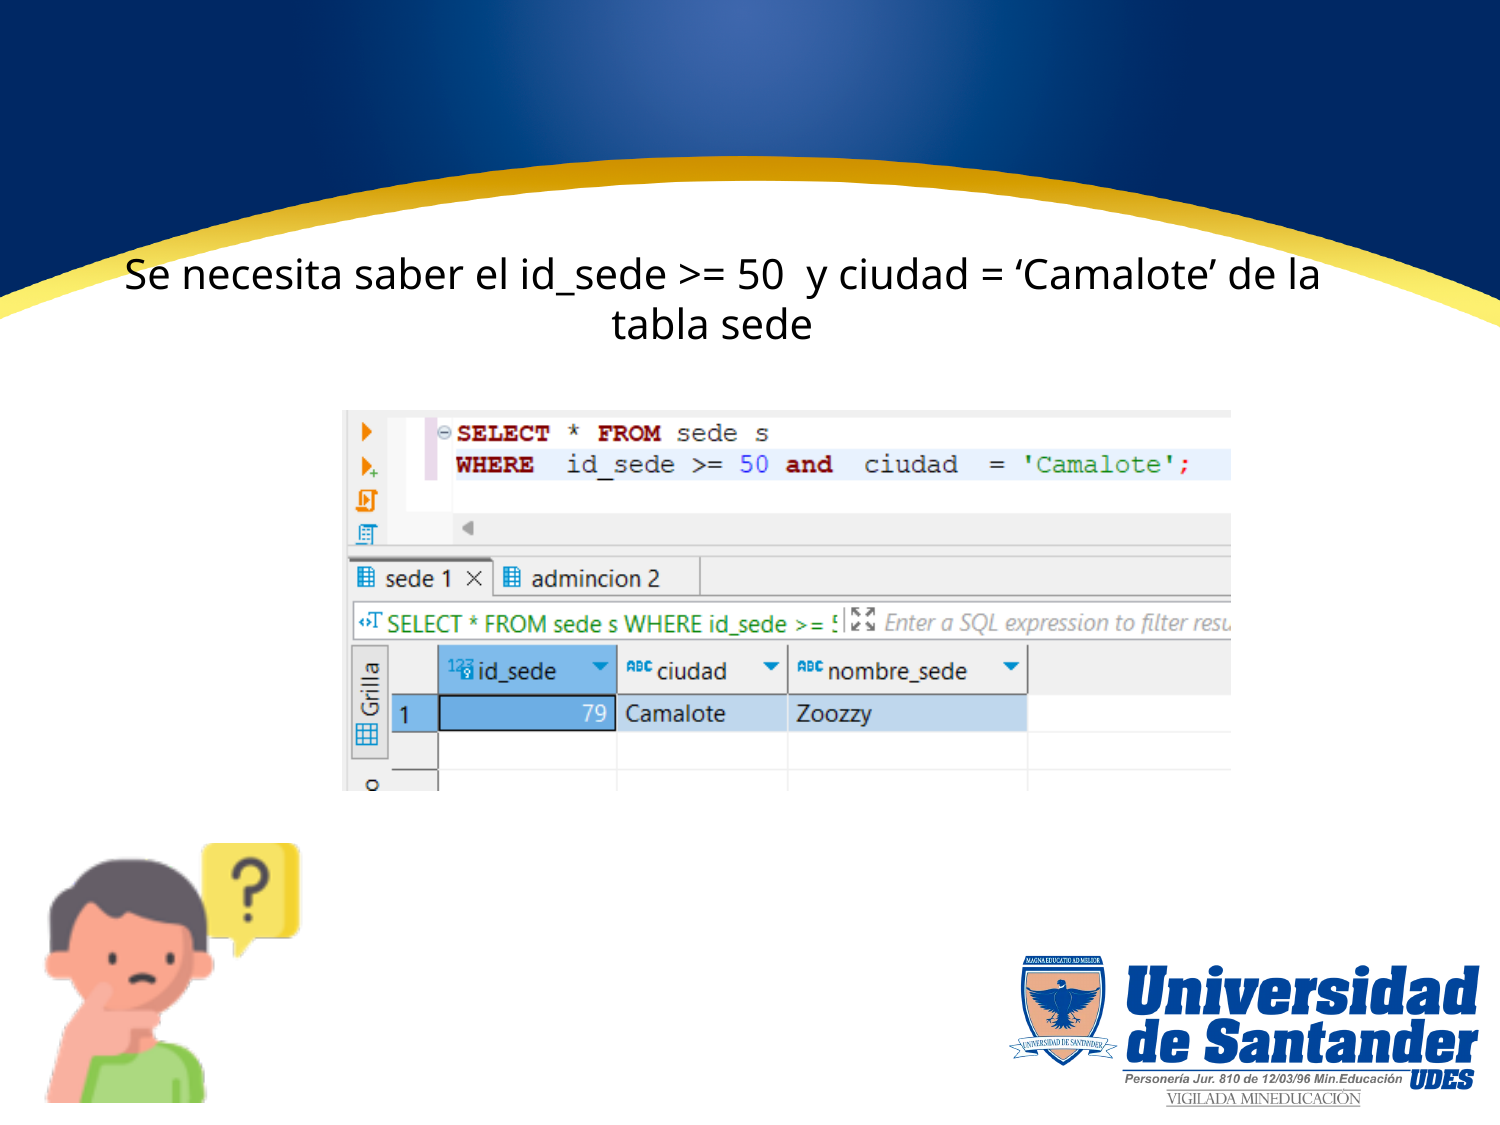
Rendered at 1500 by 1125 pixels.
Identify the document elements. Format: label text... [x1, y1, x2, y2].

picture [41, 843, 305, 1103]
text_box Se necesita saber el id_sede >= 50 y ciudad = ‘Camalote’ de la tabla sede [101, 334, 1345, 356]
picture [0, 0, 1500, 334]
picture [981, 835, 1500, 1125]
picture [342, 410, 1231, 792]
